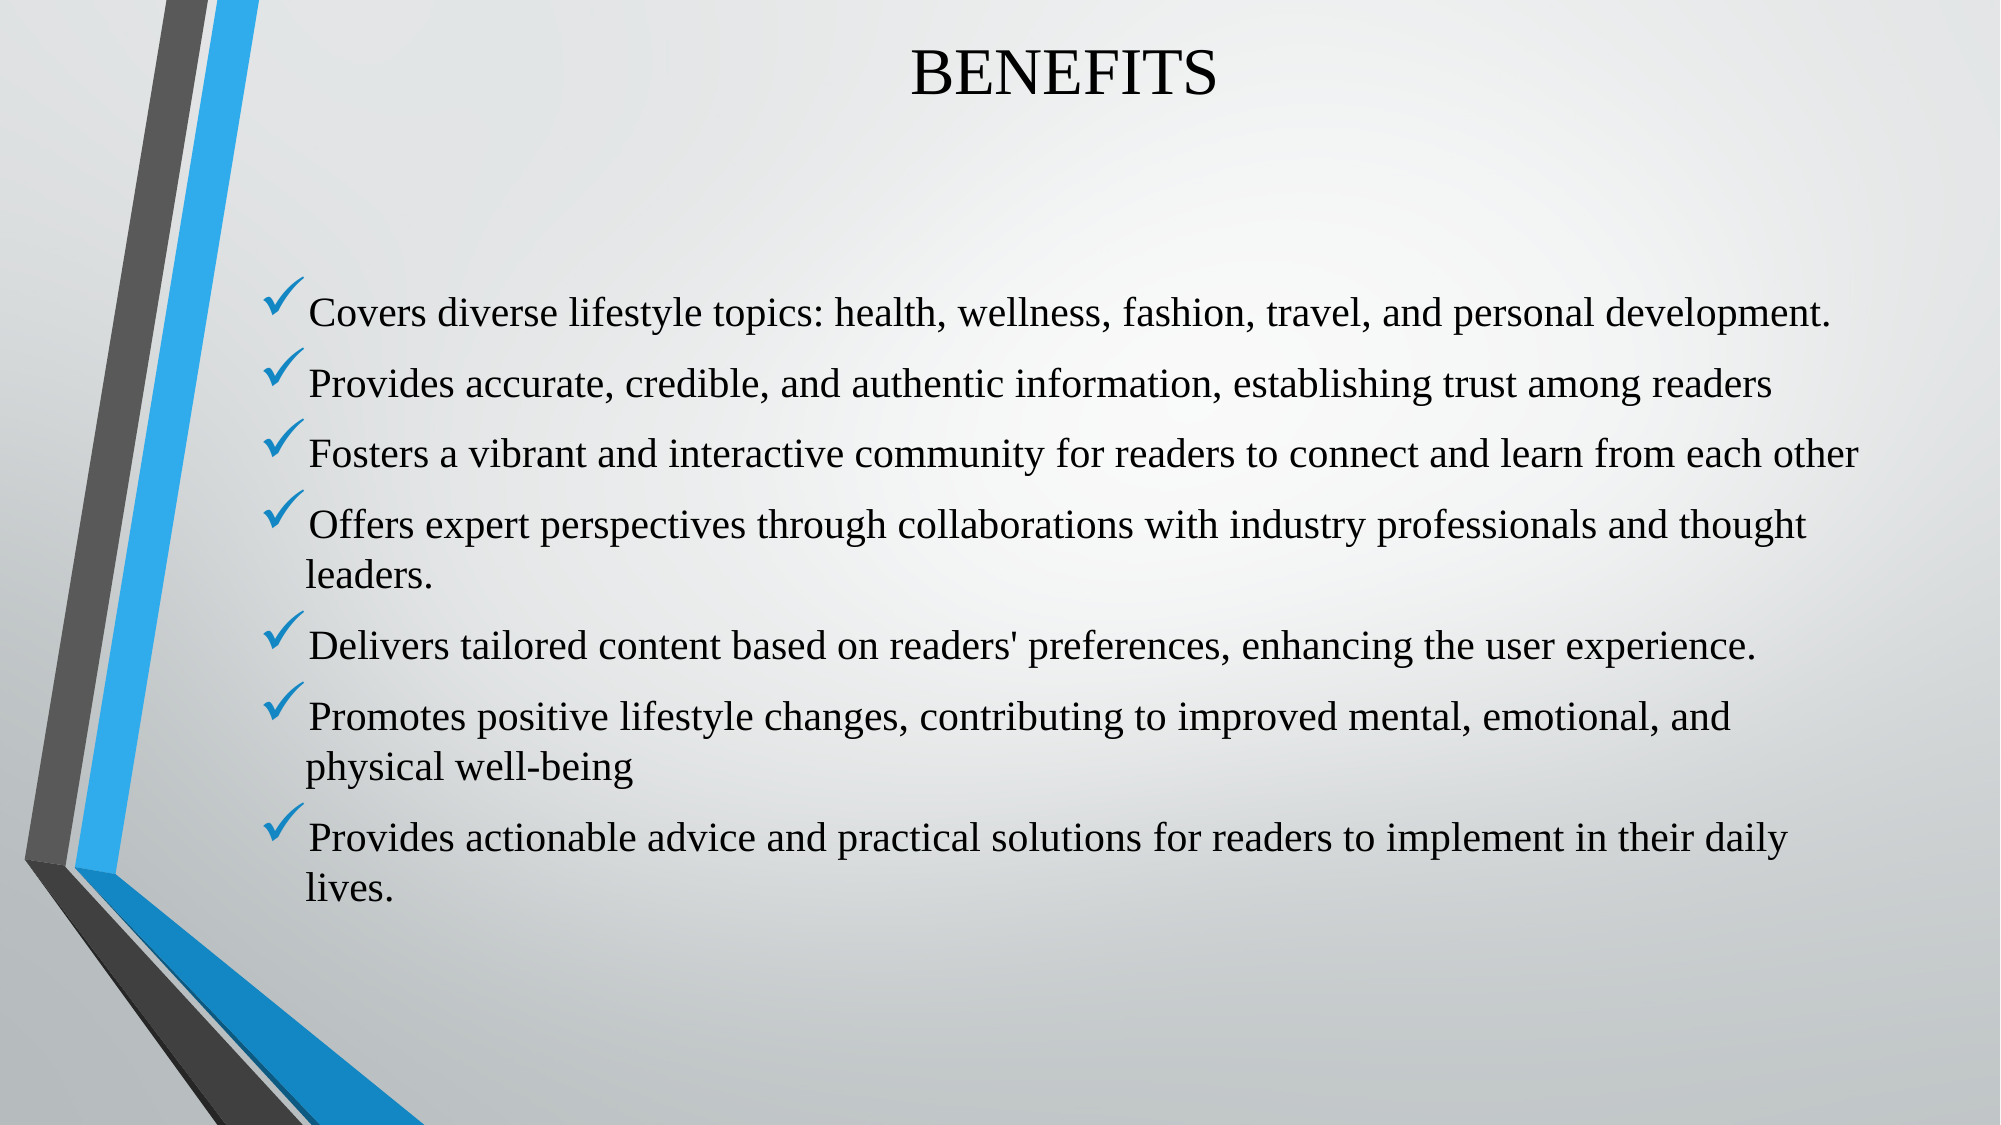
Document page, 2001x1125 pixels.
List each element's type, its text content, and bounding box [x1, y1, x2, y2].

title BENEFITS [243, 19, 1887, 116]
list Covers diverse lifestyle topics: health, wellness, fashion, travel, and personal development. Provides accurate, credible, and authentic information, establishing trust among readers Fosters a vibrant and interactive community for readers to connect and learn from each other Offers expert perspectives through collaborations with industry professionals and thought leaders. Delivers tailored content based on readers' preferences, enhancing the user experience. Promotes positive lifestyle changes, contributing to improved mental, emotional, and physical well-being Provides actionable advice and practical solutions for readers to implement in their daily lives. [243, 135, 1887, 1013]
